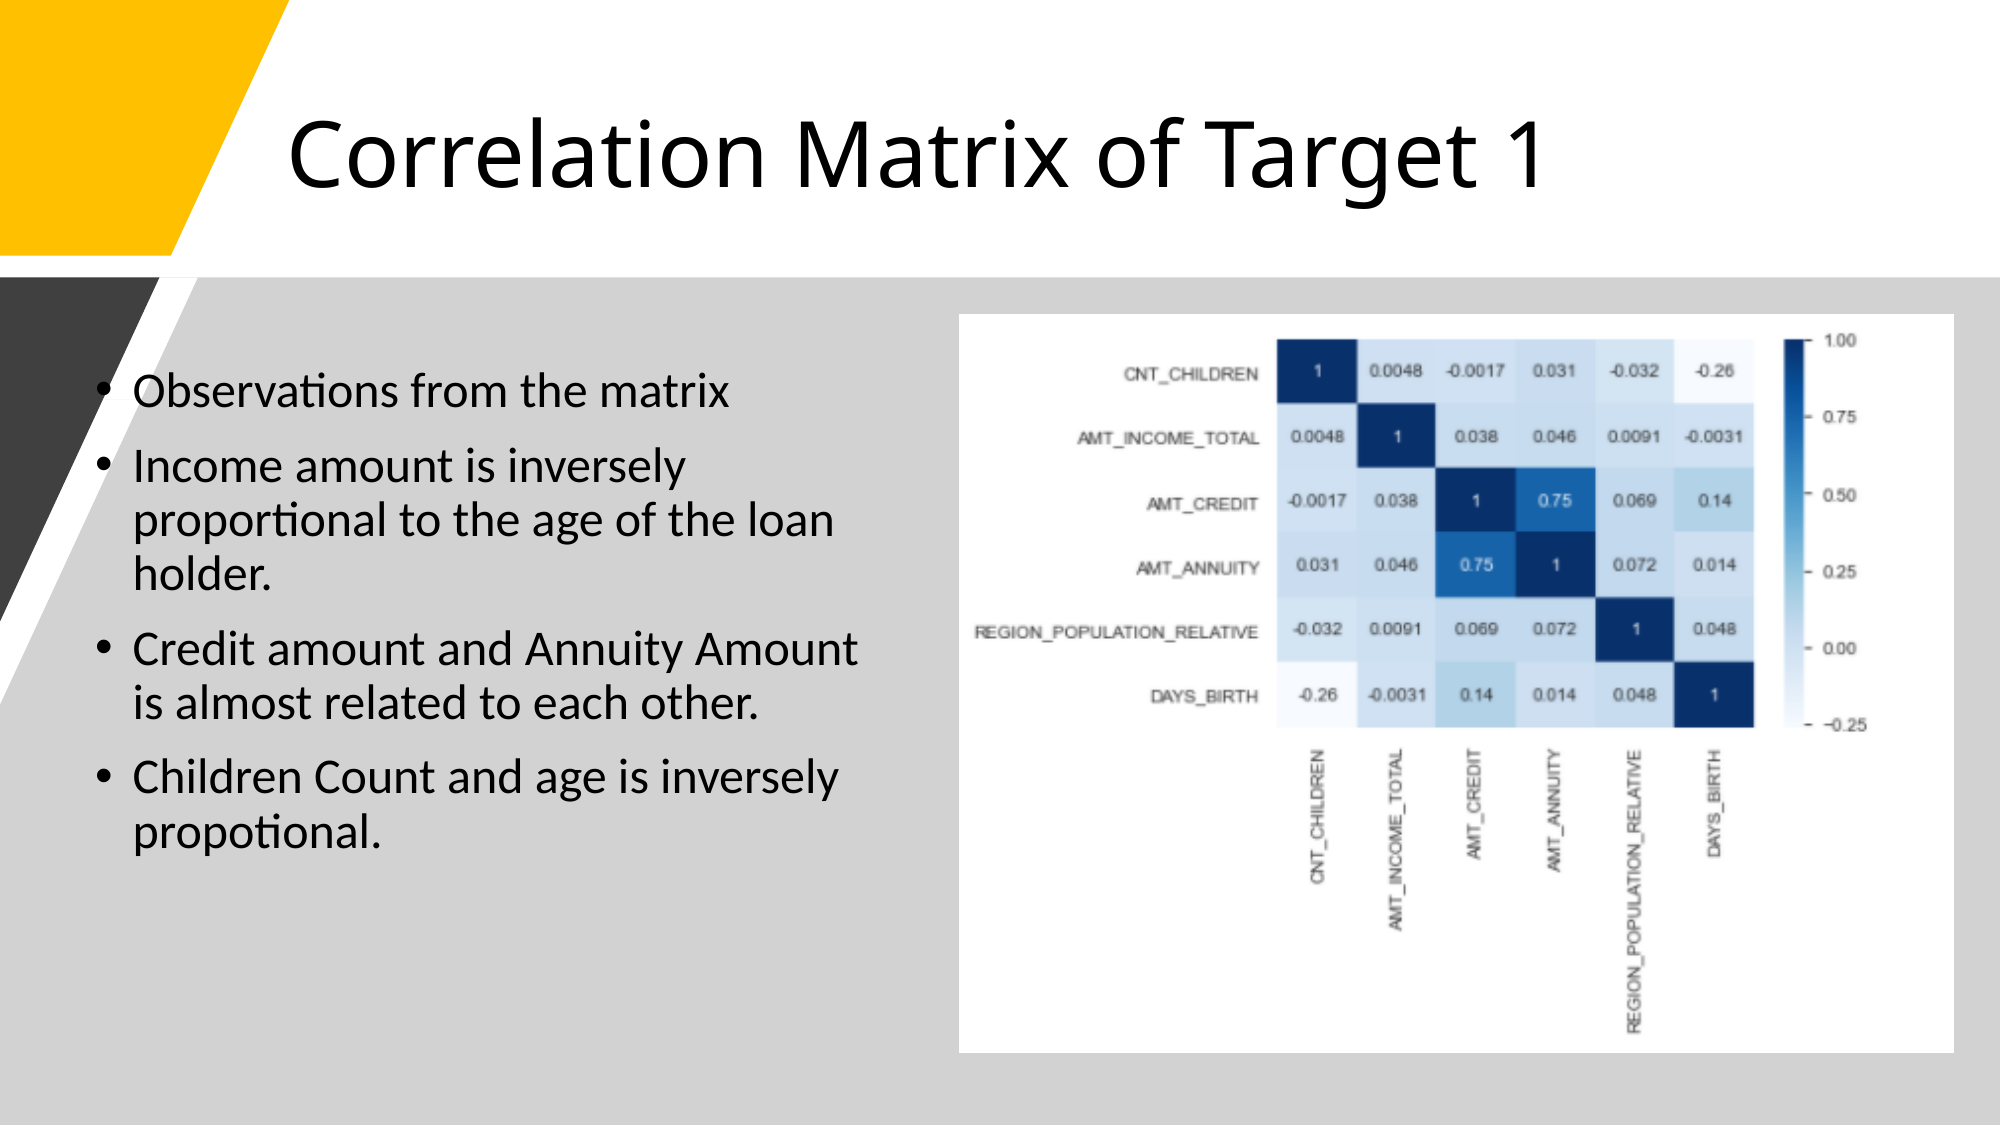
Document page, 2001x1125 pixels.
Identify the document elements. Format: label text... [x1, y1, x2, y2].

list Observations from the matrix Income amount is inversely proportional to the age of the loan holder. Credit amount and Annuity Amount is almost related to each other. Children Count and age is inversely propotional. [80, 356, 879, 1020]
text_box [0, 276, 2000, 1125]
picture [959, 314, 1954, 1053]
text_box [0, 276, 162, 622]
text_box [0, 0, 291, 257]
title Correlation Matrix of Target 1 [271, 60, 1808, 255]
